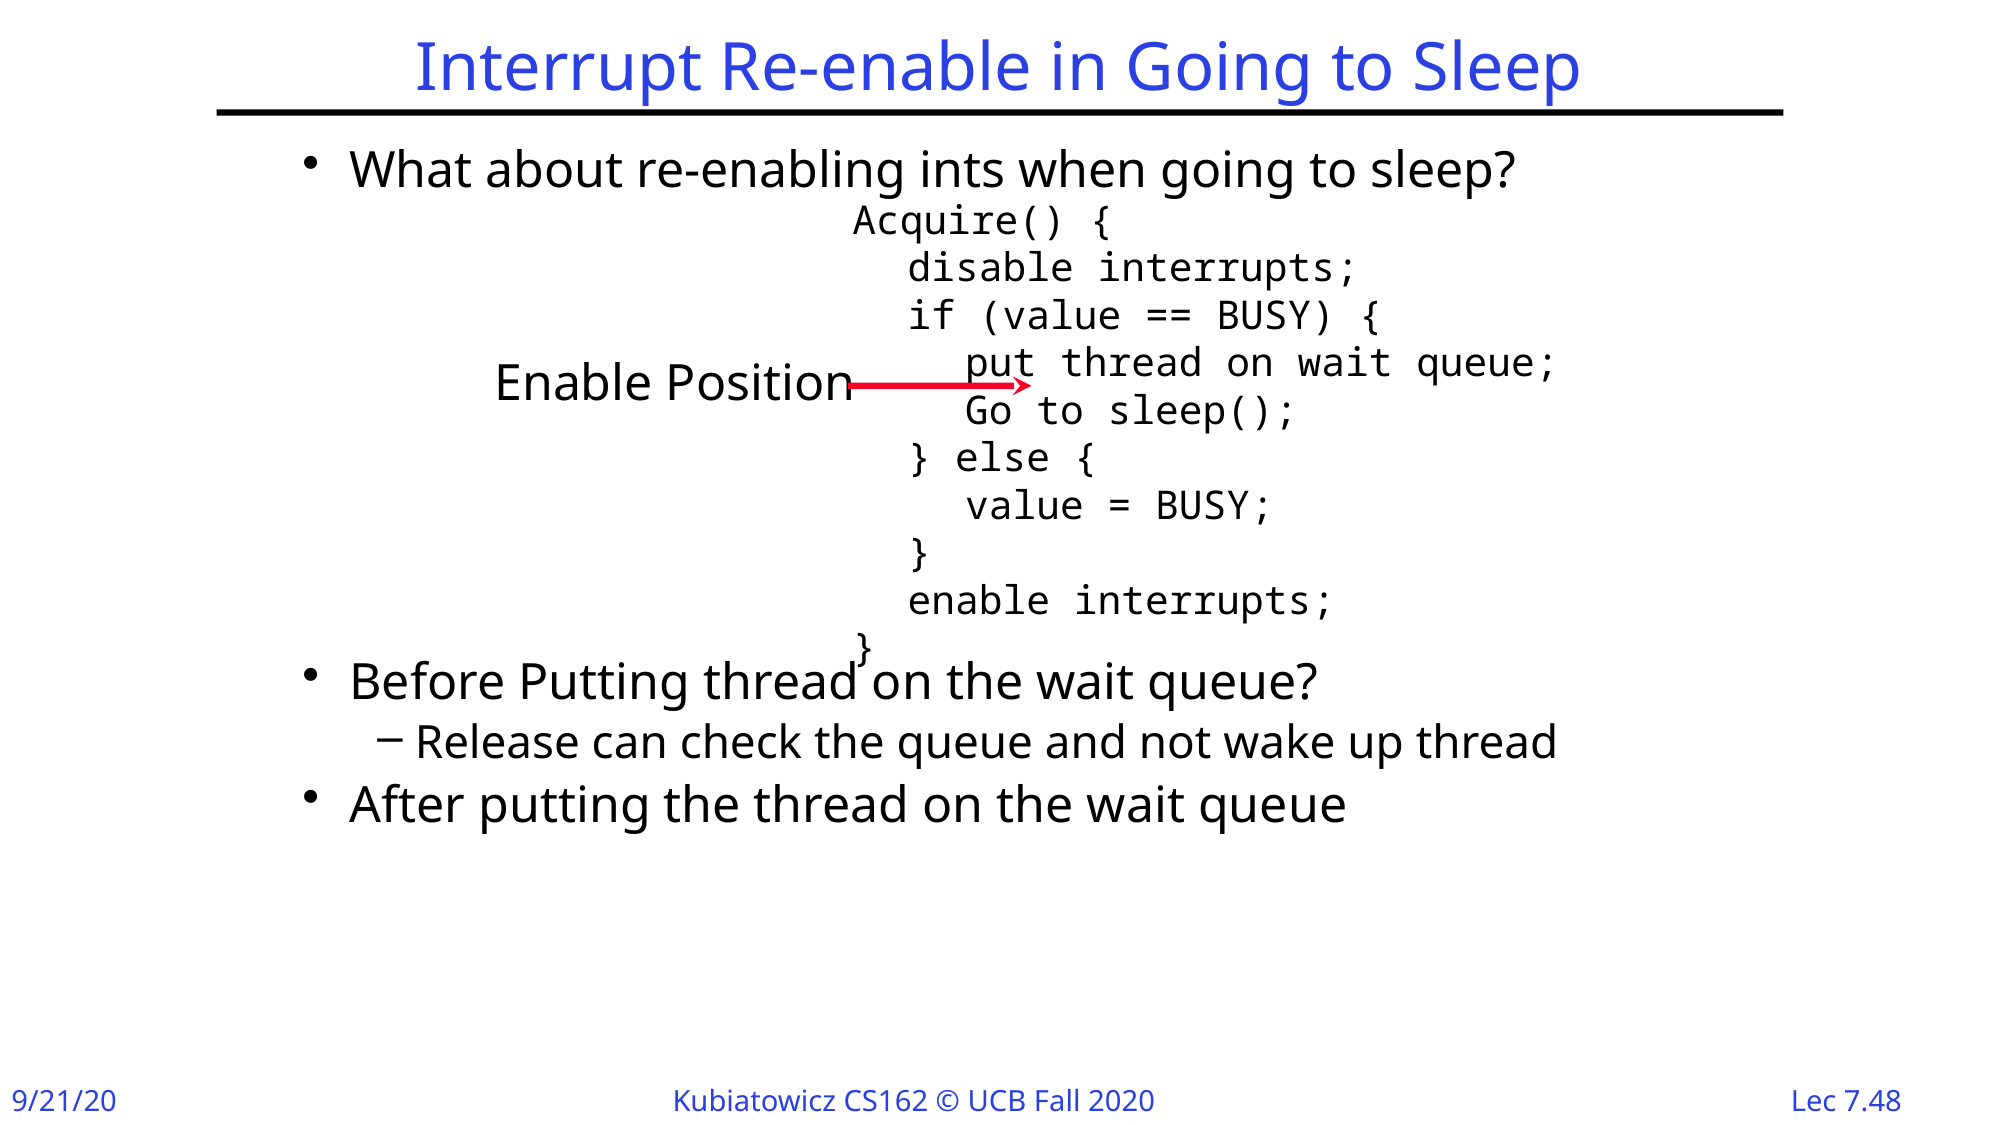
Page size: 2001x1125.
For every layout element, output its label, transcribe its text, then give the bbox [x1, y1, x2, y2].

list What about re-enabling ints when going to sleep? Before Putting thread on the wait queue? Release can check the queue and not wake up thread After putting the thread on the wait queue [287, 137, 1713, 1100]
title Interrupt Re-enable in Going to Sleep [216, 24, 1784, 113]
text_box Acquire() { disable interrupts; if (value == BUSY) { put thread on wait queue; Go to sleep(); } else { value = BUSY; } enable interrupts; } [837, 187, 1589, 677]
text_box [483, 342, 1032, 419]
